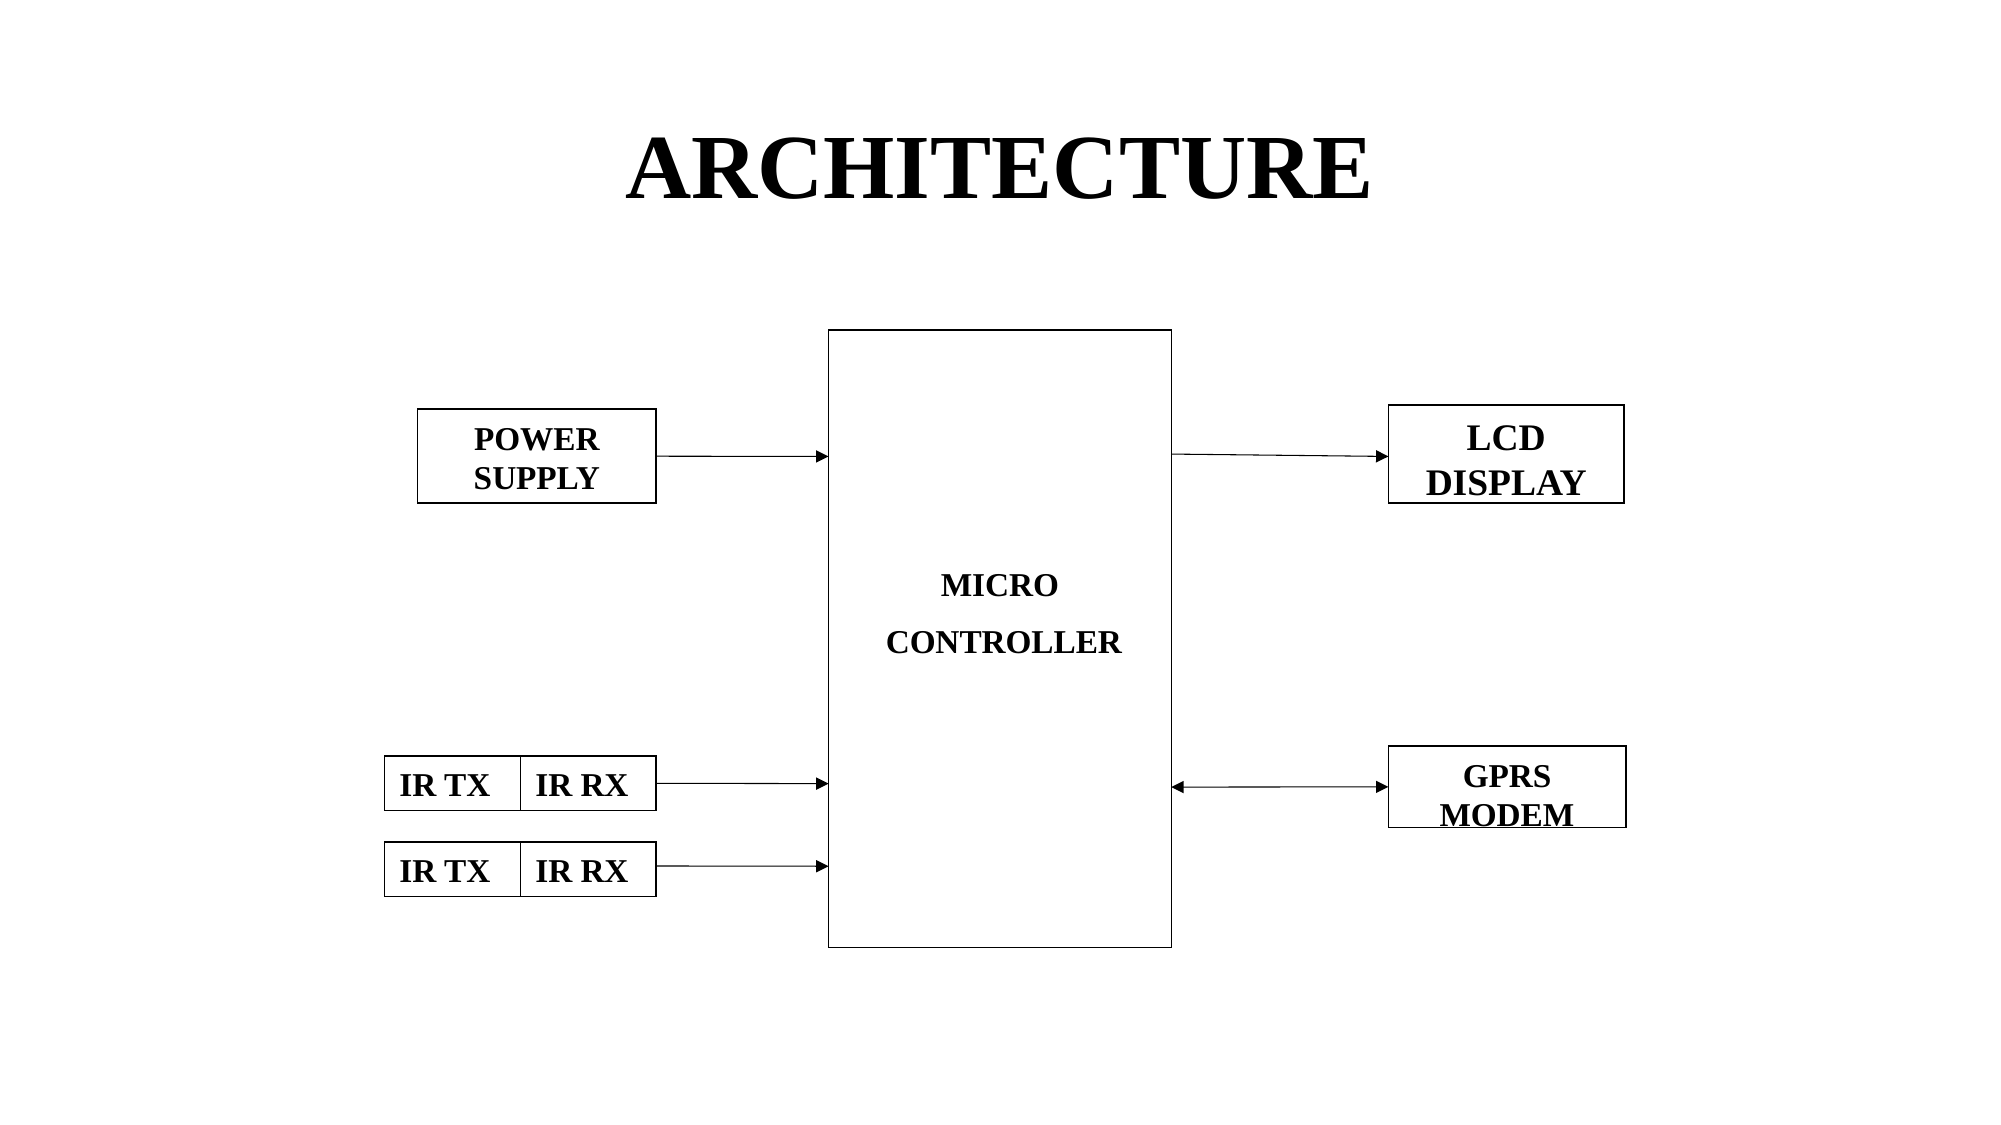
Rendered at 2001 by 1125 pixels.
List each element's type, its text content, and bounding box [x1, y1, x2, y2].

text_box MICRO CONTROLLER [828, 329, 1172, 948]
text_box LCD DISPLAY [1388, 405, 1625, 504]
title ARCHITECTURE [137, 59, 1863, 278]
text_box IR RX [520, 842, 657, 897]
text_box IR RX [520, 756, 657, 811]
text_box GPRS MODEM [1388, 746, 1626, 828]
text_box POWER SUPPLY [417, 409, 657, 504]
text_box IR TX [384, 842, 520, 897]
text_box IR TX [384, 756, 520, 811]
